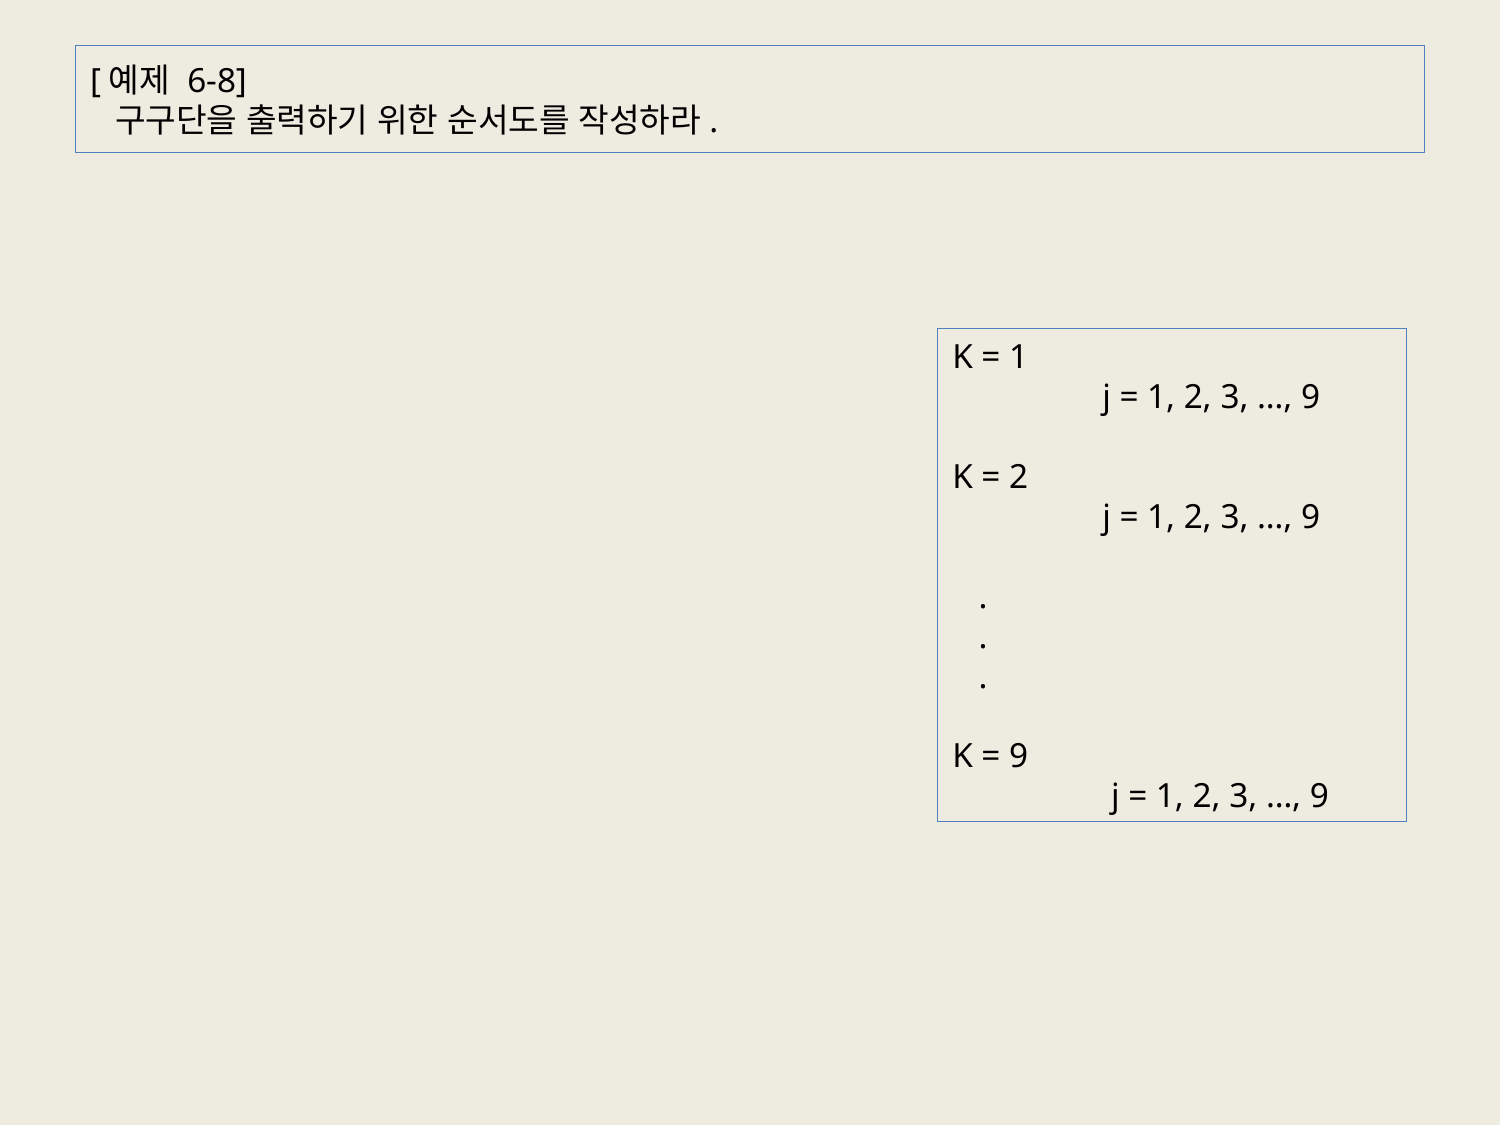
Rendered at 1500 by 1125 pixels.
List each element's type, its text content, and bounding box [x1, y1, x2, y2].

text_box K = 1 j = 1, 2, 3, …, 9 K = 2 j = 1, 2, 3, …, 9 . . . K = 9 j = 1, 2, 3, …, 9 [937, 328, 1407, 822]
title [예제 6-8] 구구단을 출력하기 위한 순서도를 작성하라. [75, 45, 1425, 153]
